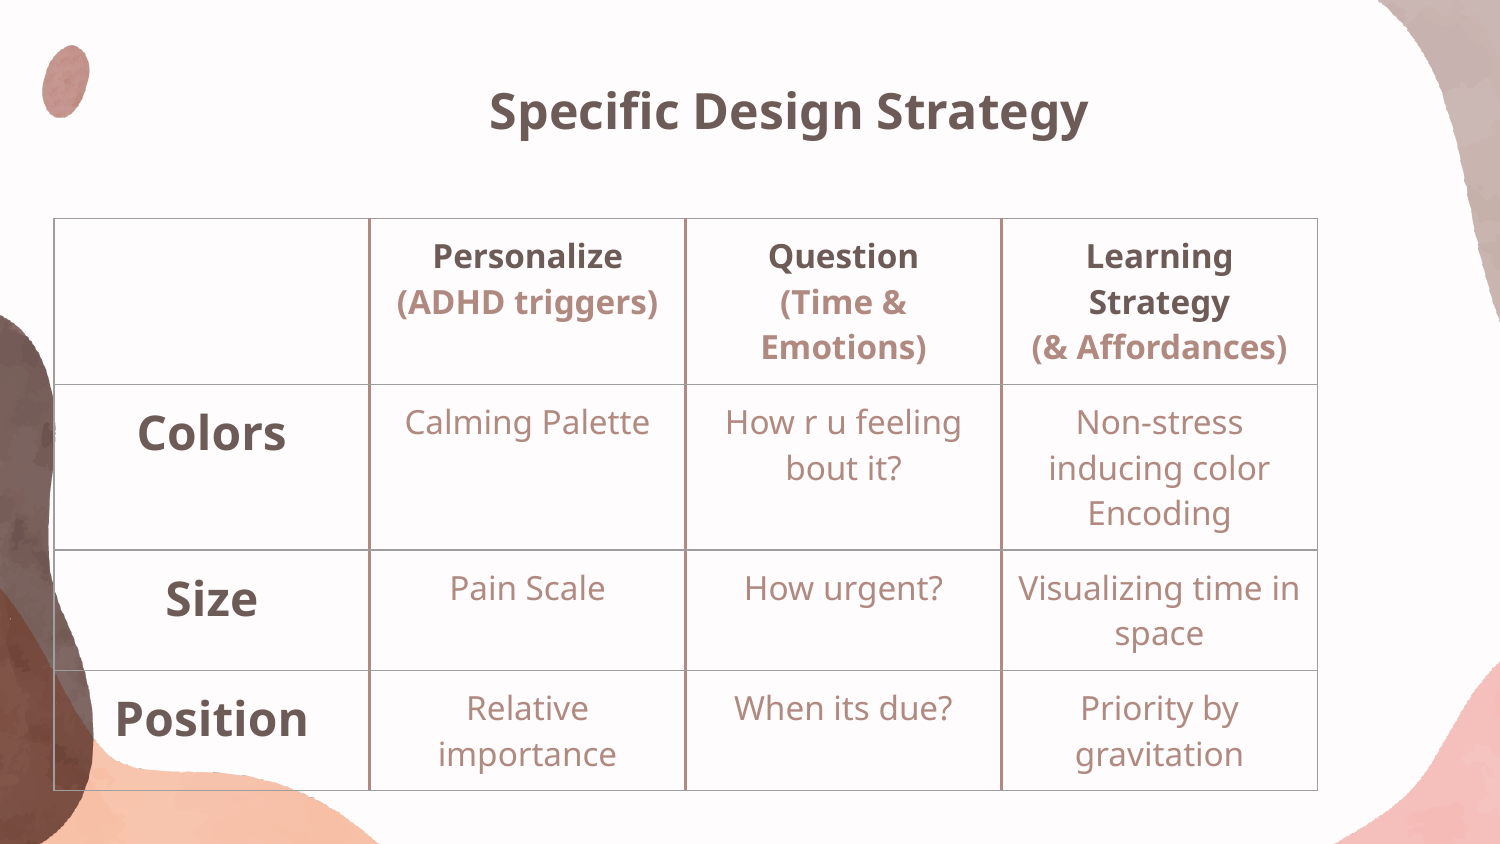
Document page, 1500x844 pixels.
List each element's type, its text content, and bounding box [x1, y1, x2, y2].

table_cell Visualizing time in space [1003, 551, 1317, 670]
table_header Question (Time & Emotions) [687, 219, 1000, 384]
table_header [55, 219, 368, 384]
table_cell When its due? [687, 671, 1000, 790]
picture [0, 0, 1500, 844]
table_cell Relative importance [371, 671, 684, 790]
table_cell Position [55, 671, 368, 790]
table_cell Size [55, 551, 368, 670]
table_cell How urgent? [687, 551, 1000, 670]
table_cell Priority by gravitation [1003, 671, 1317, 790]
title Specific Design Strategy [157, 64, 1422, 159]
table_header Learning Strategy (& Affordances) [1003, 219, 1317, 384]
table_cell Non-stress inducing color Encoding [1003, 385, 1317, 549]
table_cell Pain Scale [371, 551, 684, 670]
table_cell Calming Palette [371, 385, 684, 549]
table_header Personalize (ADHD triggers) [371, 219, 684, 384]
table_cell Colors [55, 385, 368, 549]
table_cell How r u feeling bout it? [687, 385, 1000, 549]
